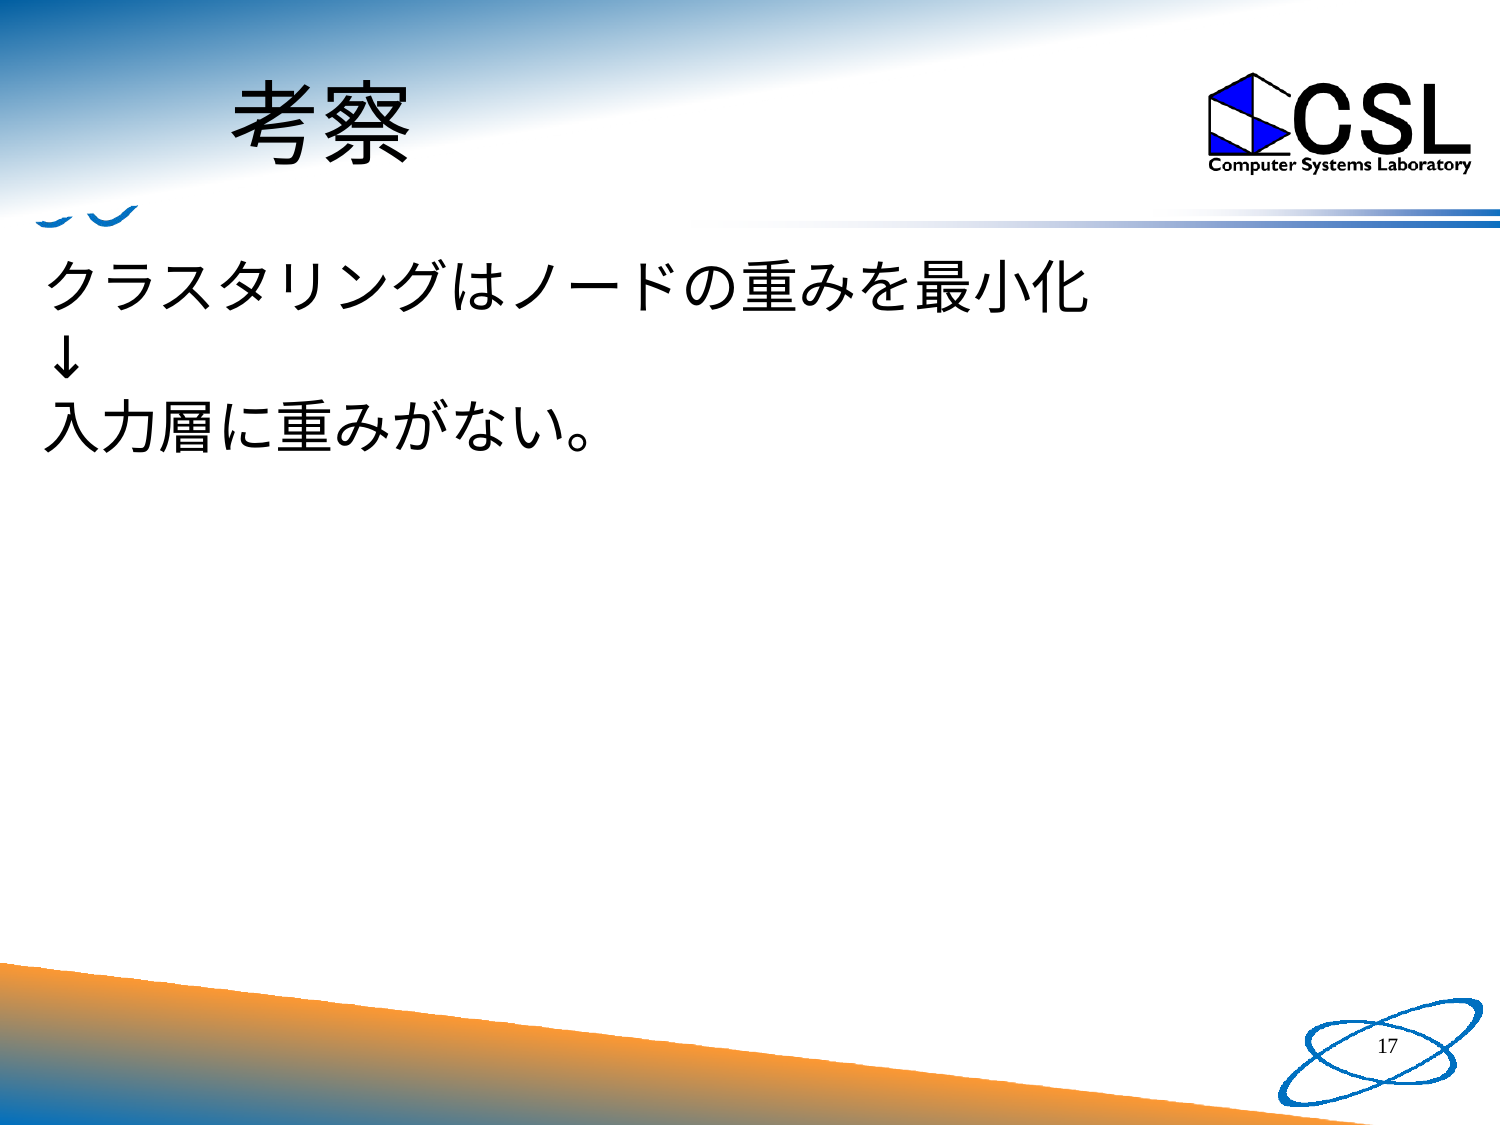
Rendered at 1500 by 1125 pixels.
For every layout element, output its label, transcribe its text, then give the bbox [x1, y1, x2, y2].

slide_number 17 [1366, 1032, 1411, 1058]
list クラスタリングはノードの重みを最小化 ↓ 入力層に重みがない。 [42, 250, 1457, 534]
title 考察 [229, 65, 1174, 177]
picture [0, 0, 1500, 228]
picture [0, 963, 1483, 1125]
